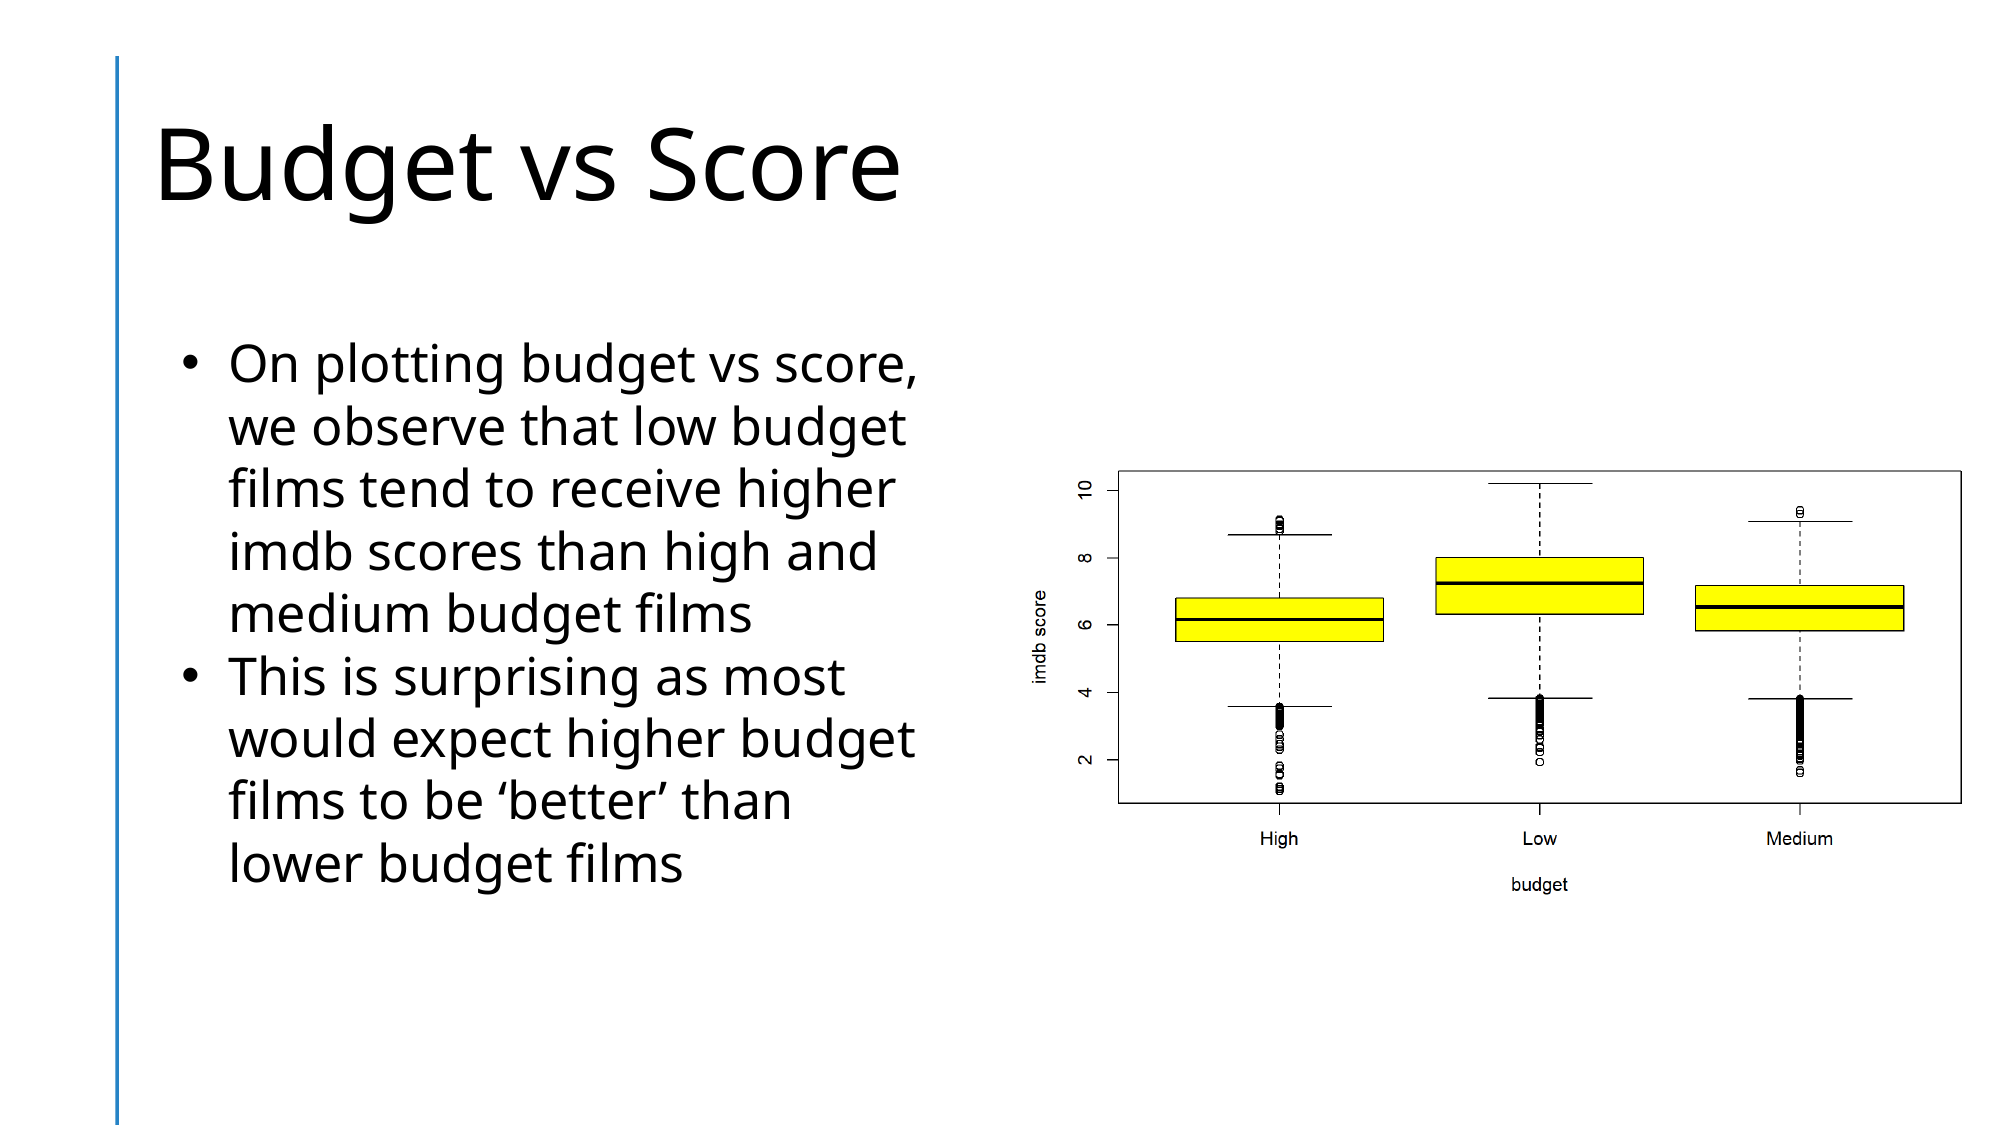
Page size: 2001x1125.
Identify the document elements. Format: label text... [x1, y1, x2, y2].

text_box On plotting budget vs score, we observe that low budget films tend to receive higher imdb scores than high and medium budget films This is surprising as most would expect higher budget films to be ‘better’ than lower budget films [166, 323, 949, 901]
title Budget vs Score [137, 59, 1863, 278]
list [1028, 402, 1974, 911]
